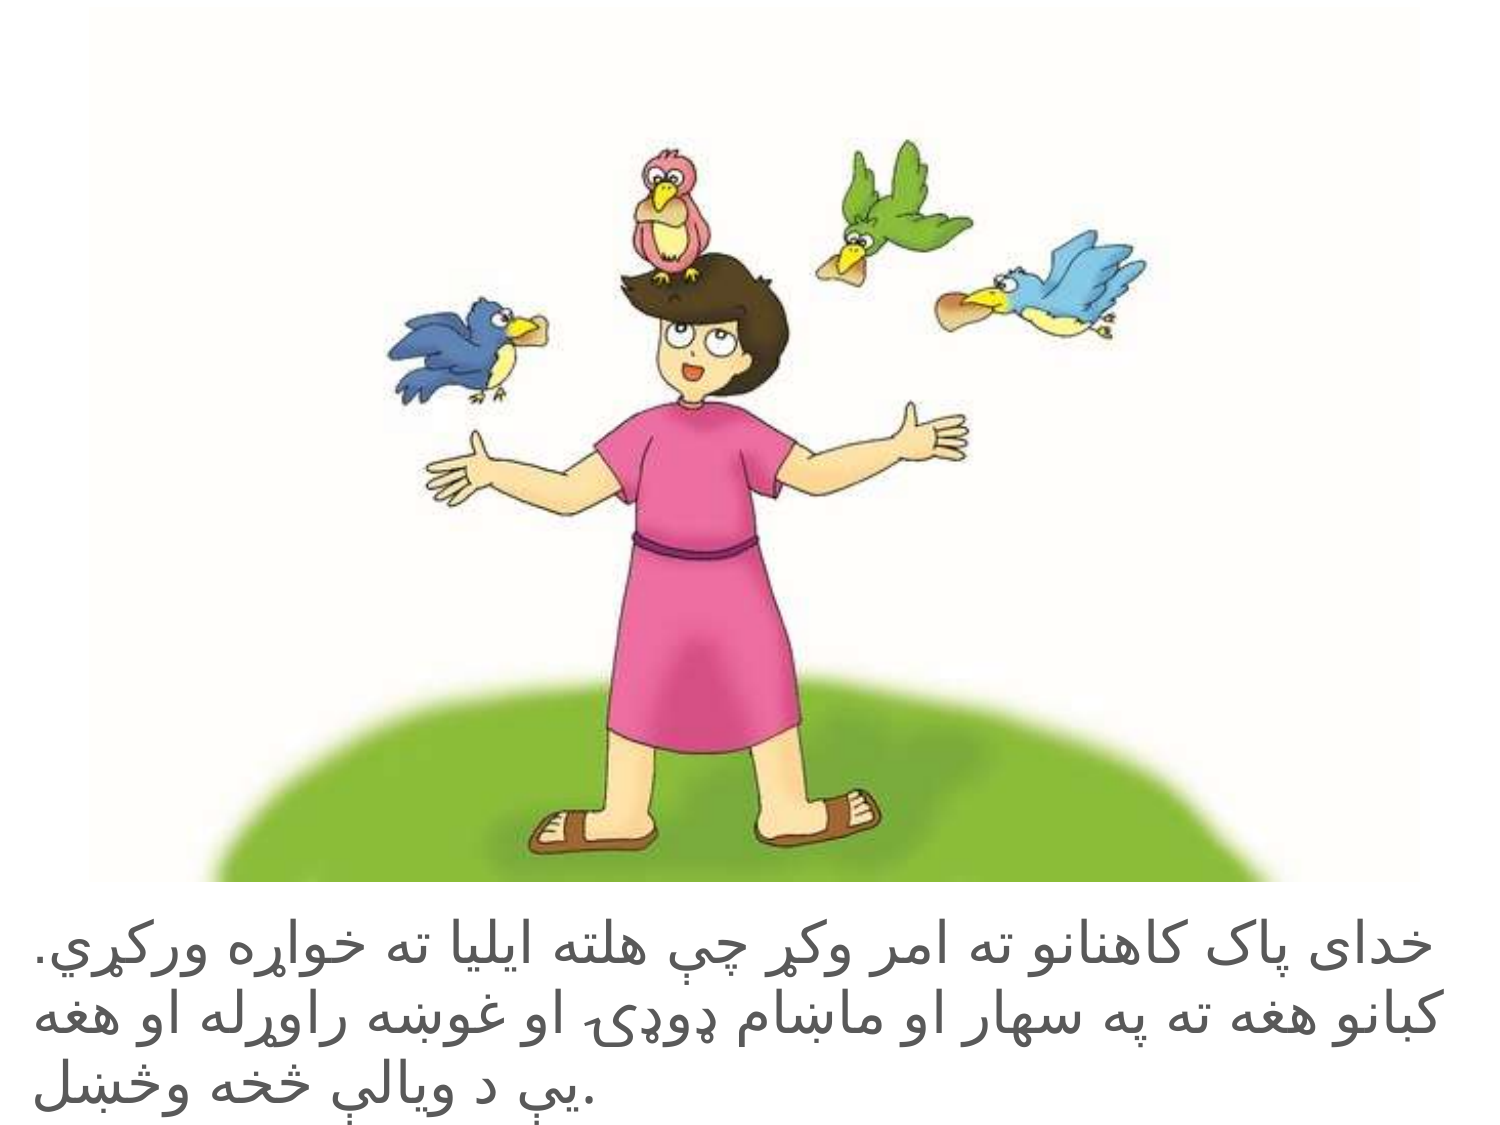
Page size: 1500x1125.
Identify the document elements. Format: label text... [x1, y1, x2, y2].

text_box خدای پاک کاهنانو ته امر وکړ چې هلته ایلیا ته خواړه ورکړي. کبانو هغه ته په سهار او ماښام ډوډۍ او غوښه راوړله او هغه یې د ویالې څخه وڅښل. [17, 897, 1500, 1123]
picture [89, 6, 1421, 882]
